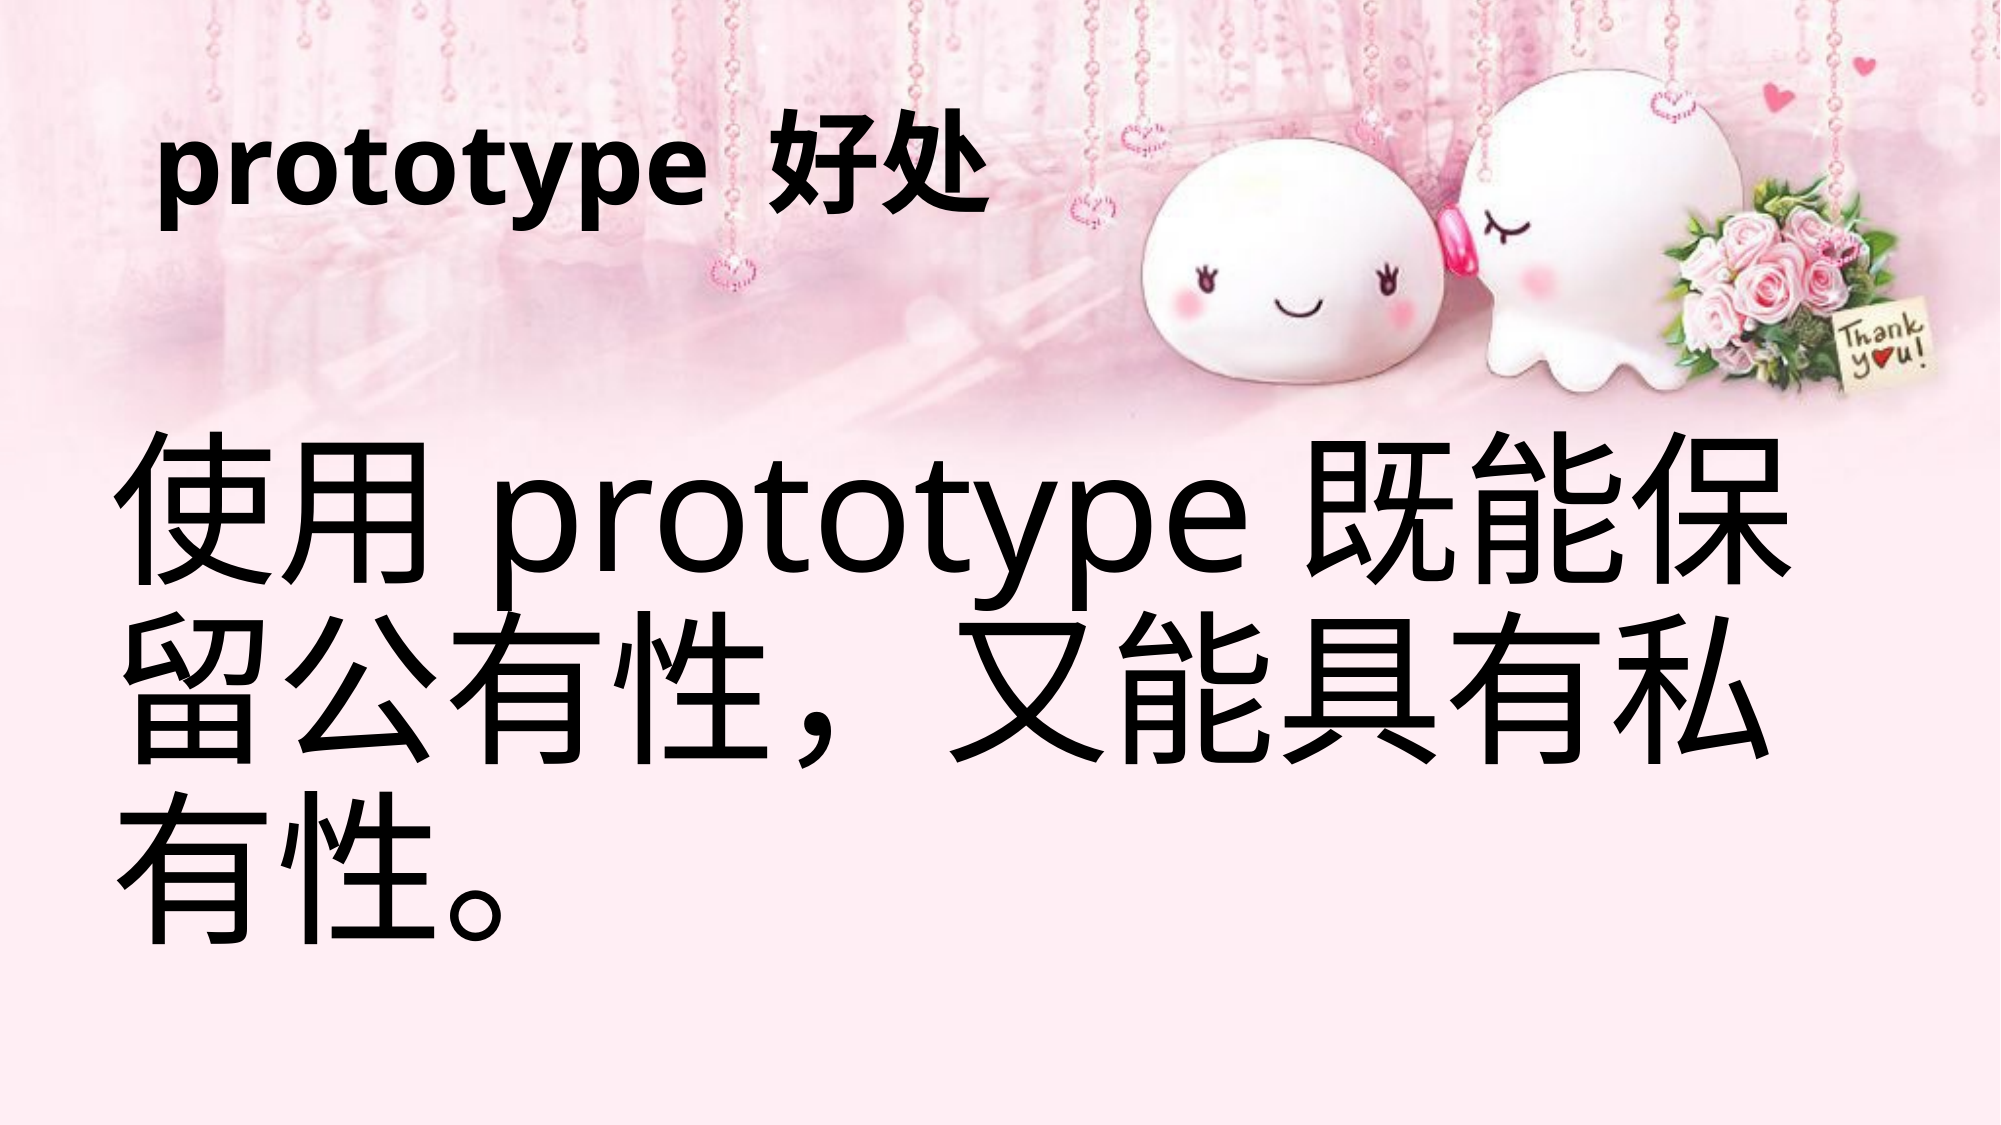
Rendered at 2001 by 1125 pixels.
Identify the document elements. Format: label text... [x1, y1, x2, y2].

title prototype 好处 [137, 59, 1863, 278]
list 使用prototype既能保留公有性，又能具有私有性。 [95, 420, 1820, 919]
picture [0, 0, 2001, 1125]
